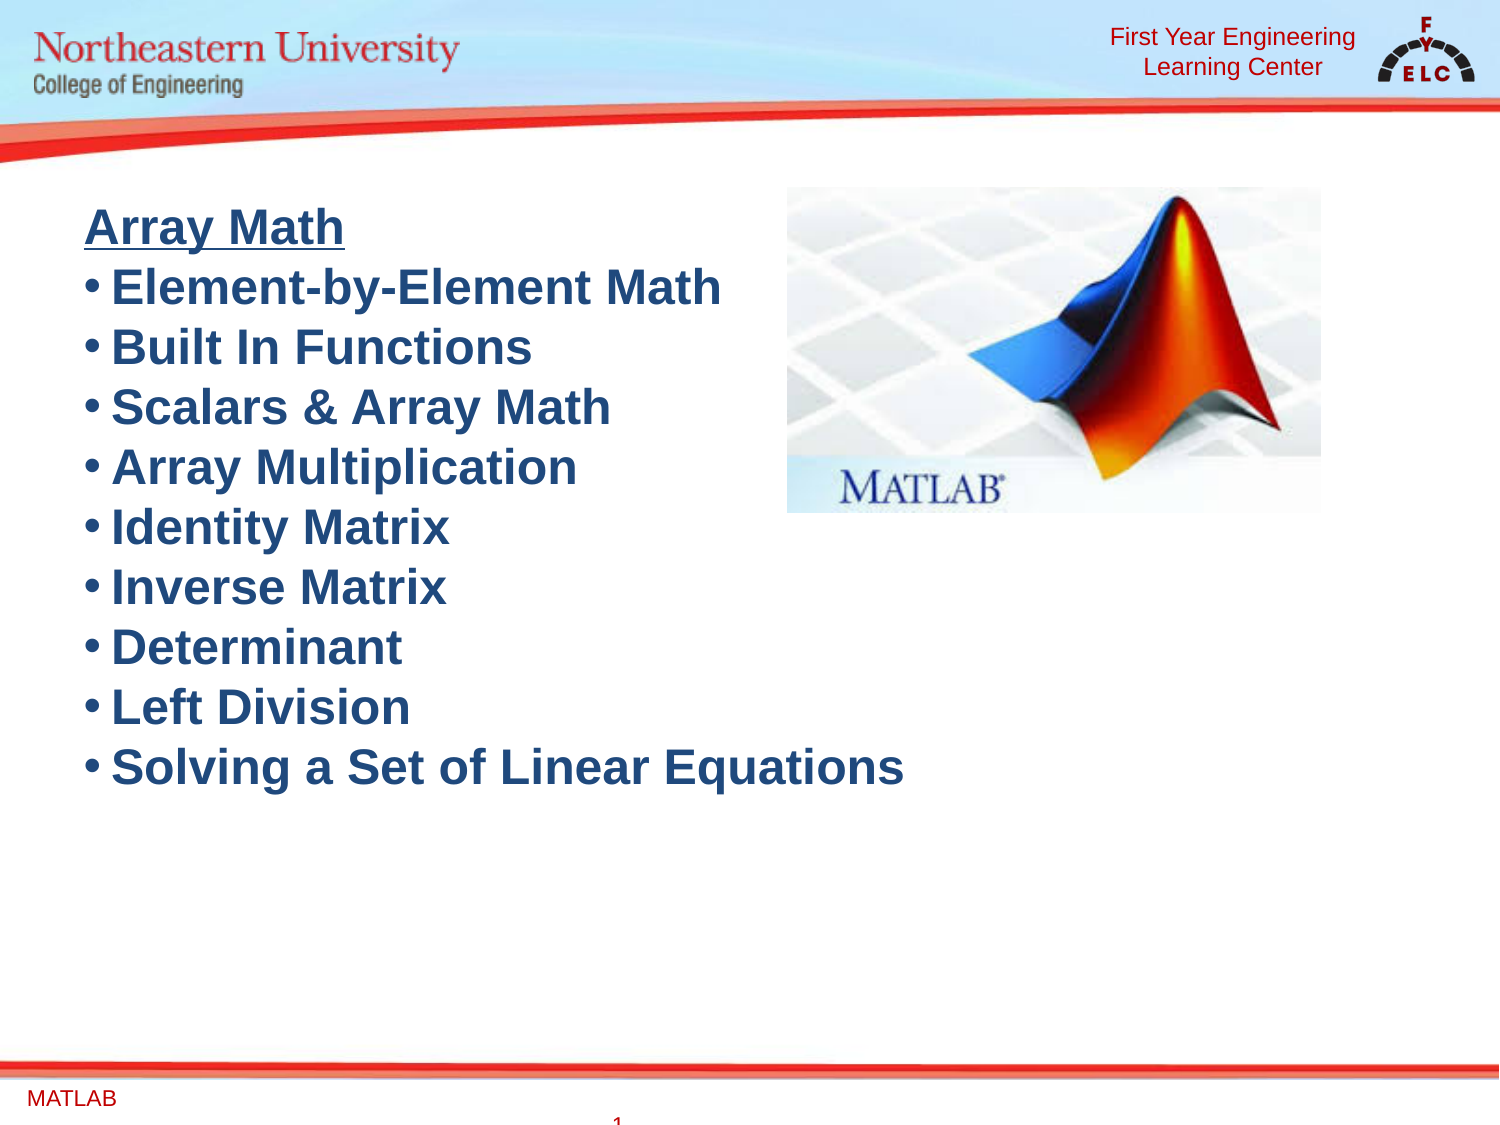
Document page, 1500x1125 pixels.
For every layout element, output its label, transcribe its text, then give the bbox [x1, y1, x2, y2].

text_box Array Math Element-by-Element Math Built In Functions Scalars & Array Math Array Multiplication Identity Matrix Inverse Matrix Determinant Left Division Solving a Set of Linear Equations [69, 187, 1494, 803]
picture [0, 0, 1500, 513]
picture [0, 1044, 1499, 1080]
